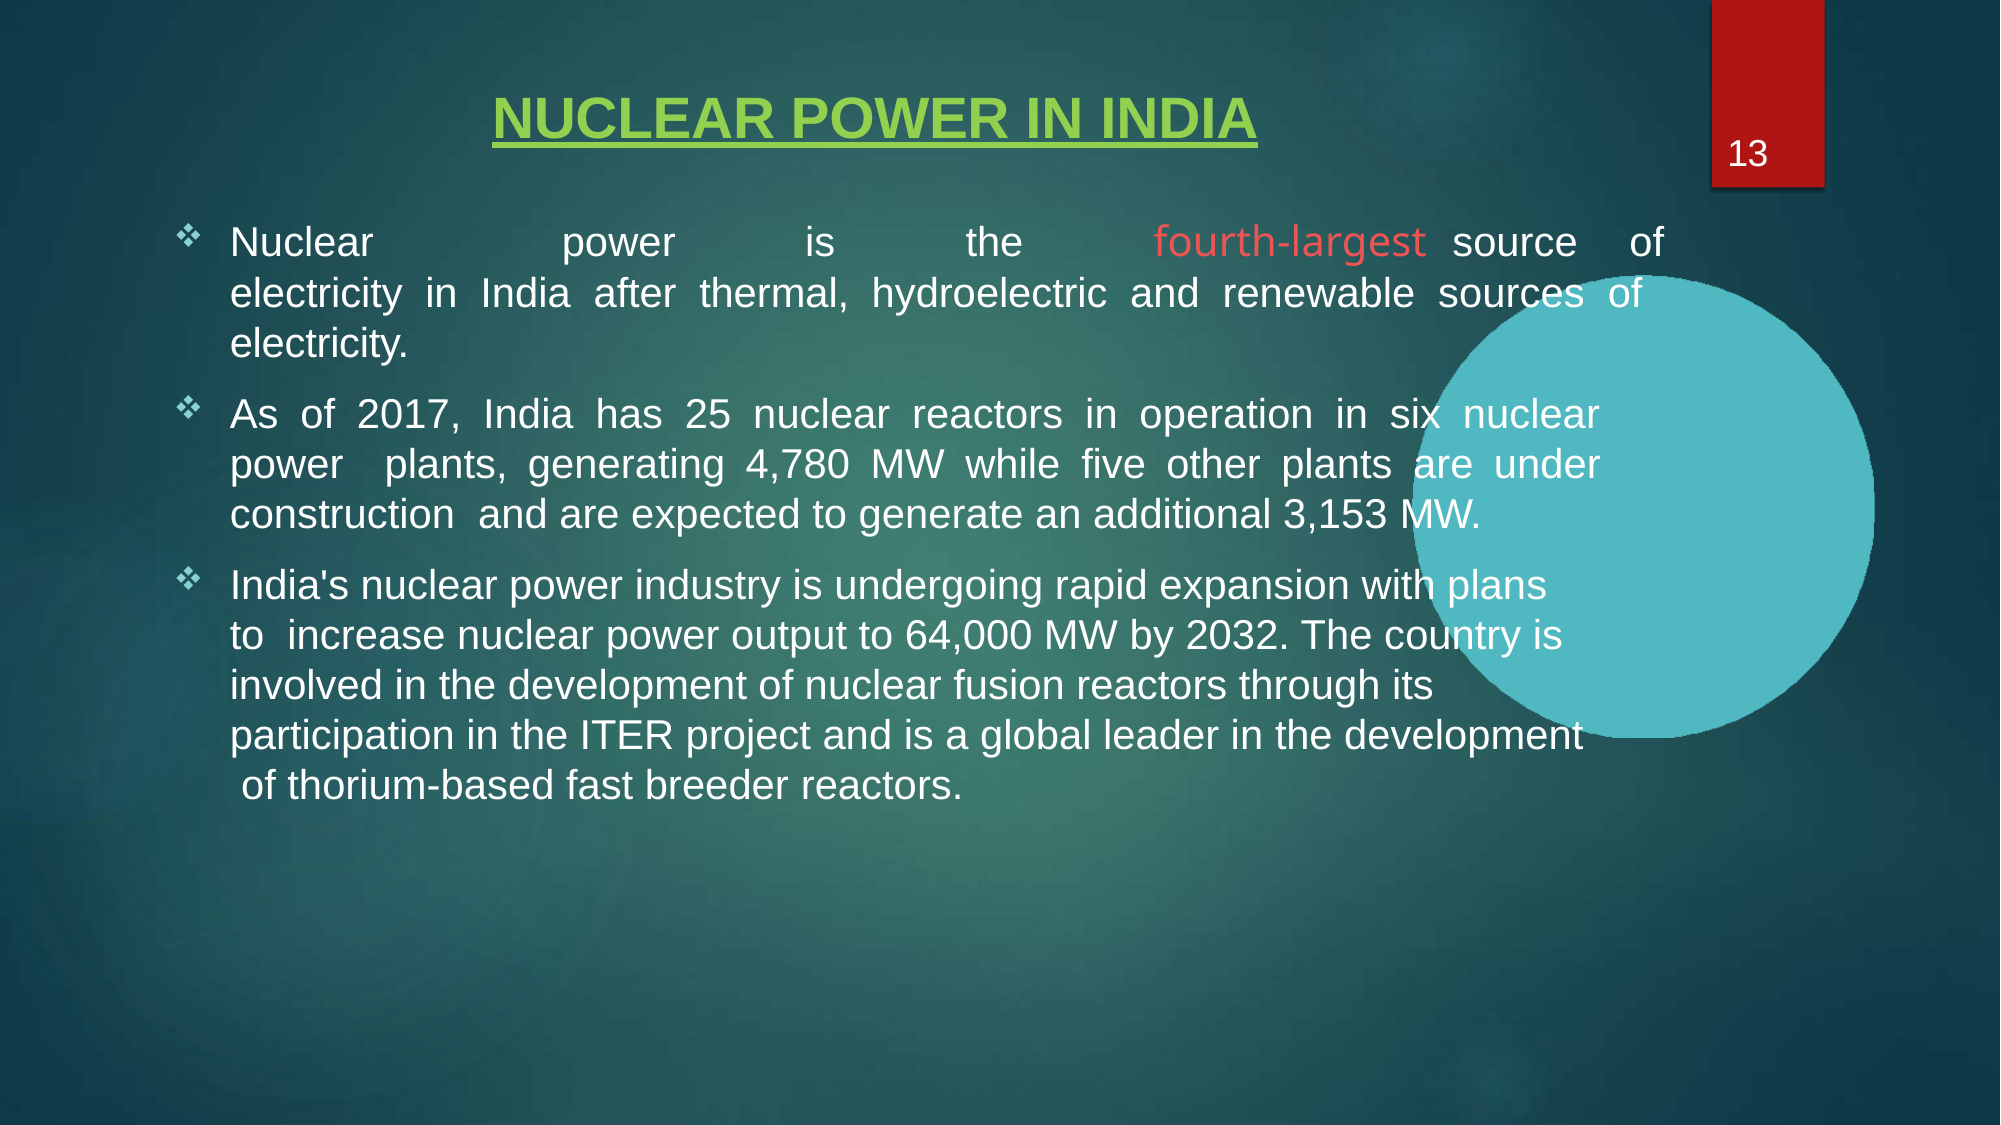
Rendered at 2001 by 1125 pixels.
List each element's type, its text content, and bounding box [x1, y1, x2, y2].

text_box Nuclear power is the fourth-largest source of electricity in India after thermal, hydroelectric and renewable sources of electricity. As of 2017, India has 25 nuclear reactors in operation in six nuclear power plants, generating 4,780 MW while five other plants are under construction and are expected to generate an additional 3,153 MW. India's nuclear power industry is undergoing rapid expansion with plans to increase nuclear power output to 64,000 MW by 2032. The country is involved in the development of nuclear fusion reactors through its participation in the ITER project and is a global leader in the development of thorium-based fast breeder reactors. [171, 212, 1666, 808]
text_box 13 [1725, 126, 1771, 174]
picture [0, 0, 2000, 1125]
title NUCLEAR POWER IN INDIA [489, 78, 1265, 212]
